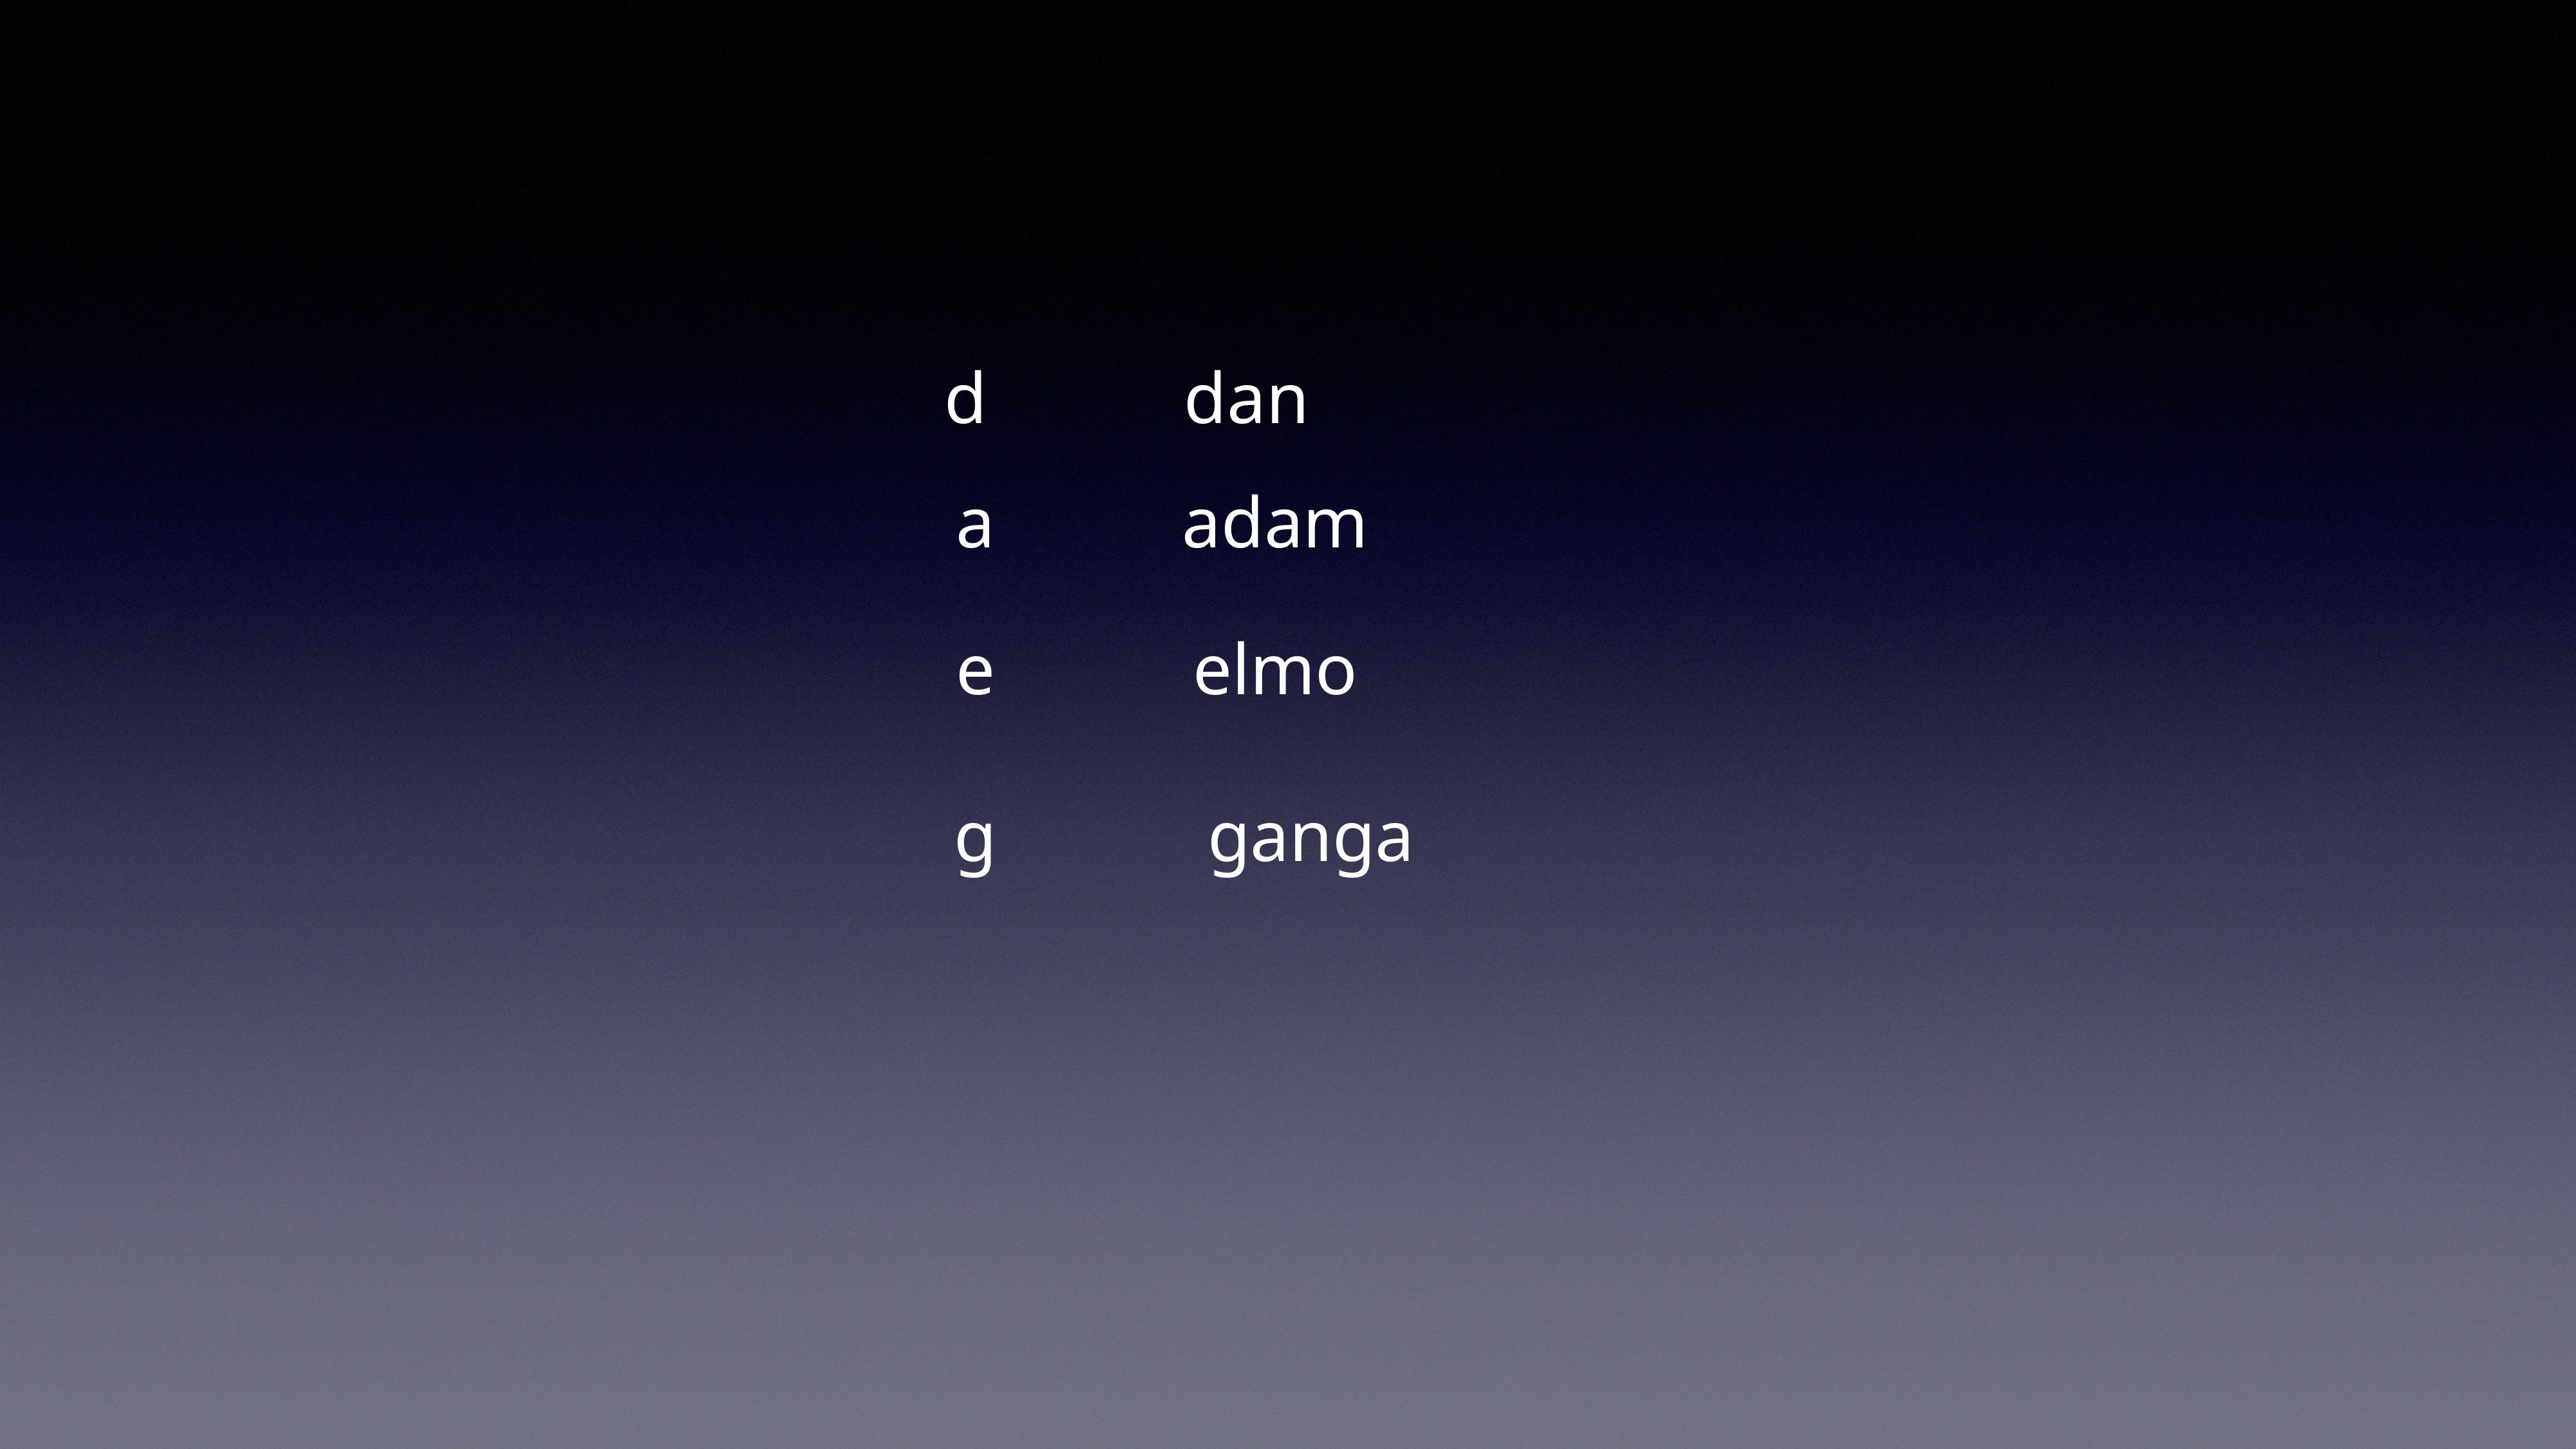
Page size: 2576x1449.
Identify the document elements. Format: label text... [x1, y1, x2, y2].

text_box elmo [1188, 619, 1363, 714]
text_box g [949, 786, 1003, 881]
text_box ganga [1202, 786, 1421, 881]
text_box d [939, 348, 993, 442]
picture [0, 0, 2576, 1449]
text_box a [951, 472, 1001, 567]
text_box dan [1179, 348, 1315, 442]
text_box e [951, 619, 1001, 714]
text_box adam [1177, 472, 1374, 567]
